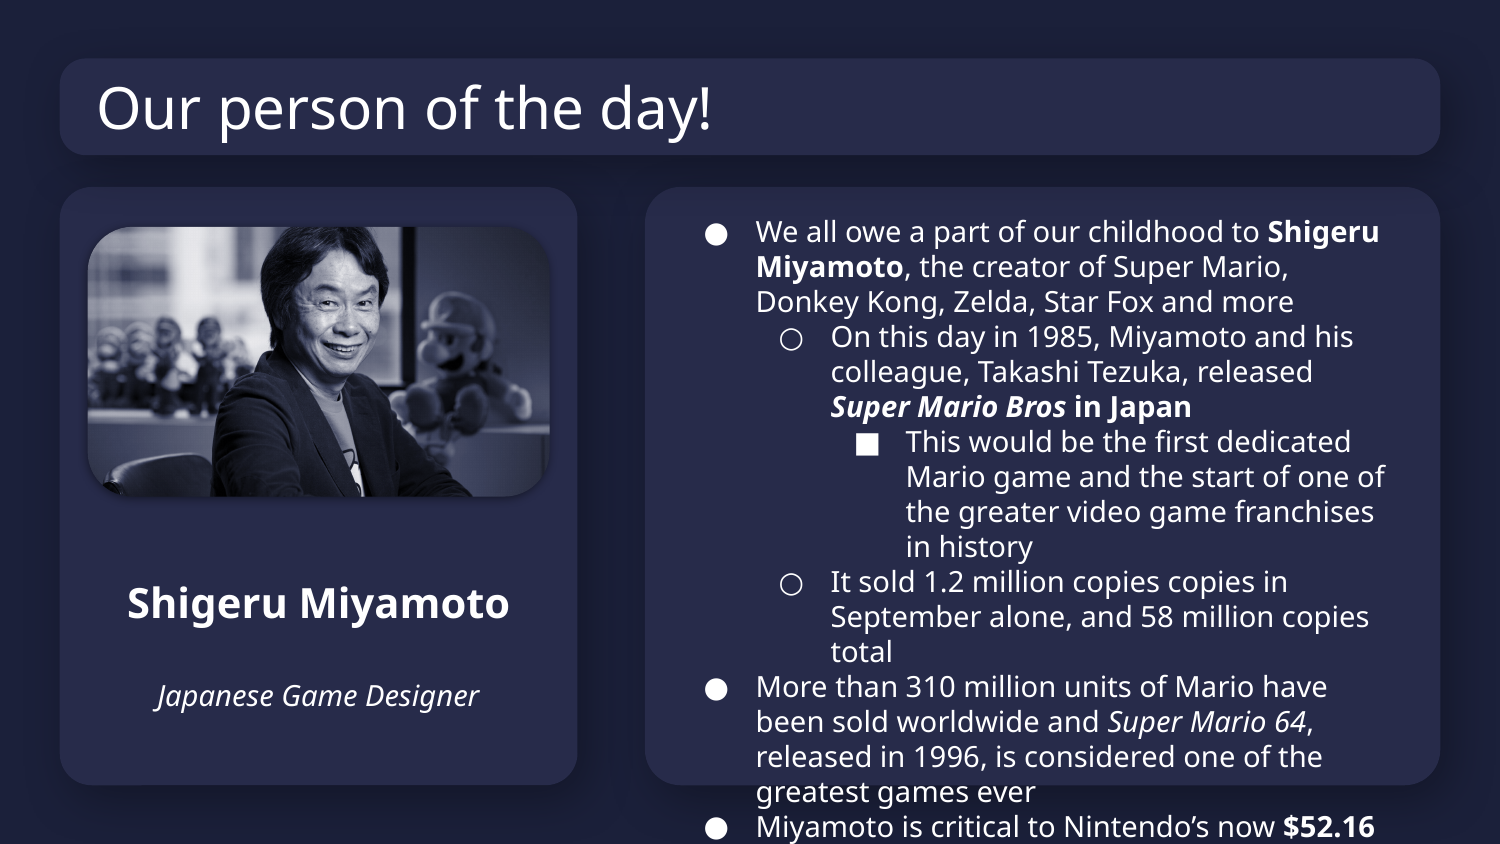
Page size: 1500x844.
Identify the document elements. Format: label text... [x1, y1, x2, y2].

subtitle We all owe a part of our childhood to Shigeru Miyamoto, the creator of Super Mario, Donkey Kong, Zelda, Star Fox and more On this day in 1985, Miyamoto and his colleague, Takashi Tezuka, released Super Mario Bros in Japan This would be the first dedicated Mario game and the start of one of the greater video game franchises in history It sold 1.2 million copies copies in September alone, and 58 million copies total More than 310 million units of Mario have been sold worldwide and Super Mario 64, released in 1996, is considered one of the greatest games ever Miyamoto is critical to Nintendo’s now $52.16 B stock evaluation, with Mario & Zelda alone worth $30.25 B [665, 198, 1409, 788]
subtitle Japanese Game Designer [39, 662, 598, 795]
title Our person of the day! [81, 59, 1382, 153]
title Shigeru Miyamoto [87, 558, 550, 645]
picture [87, 226, 550, 497]
